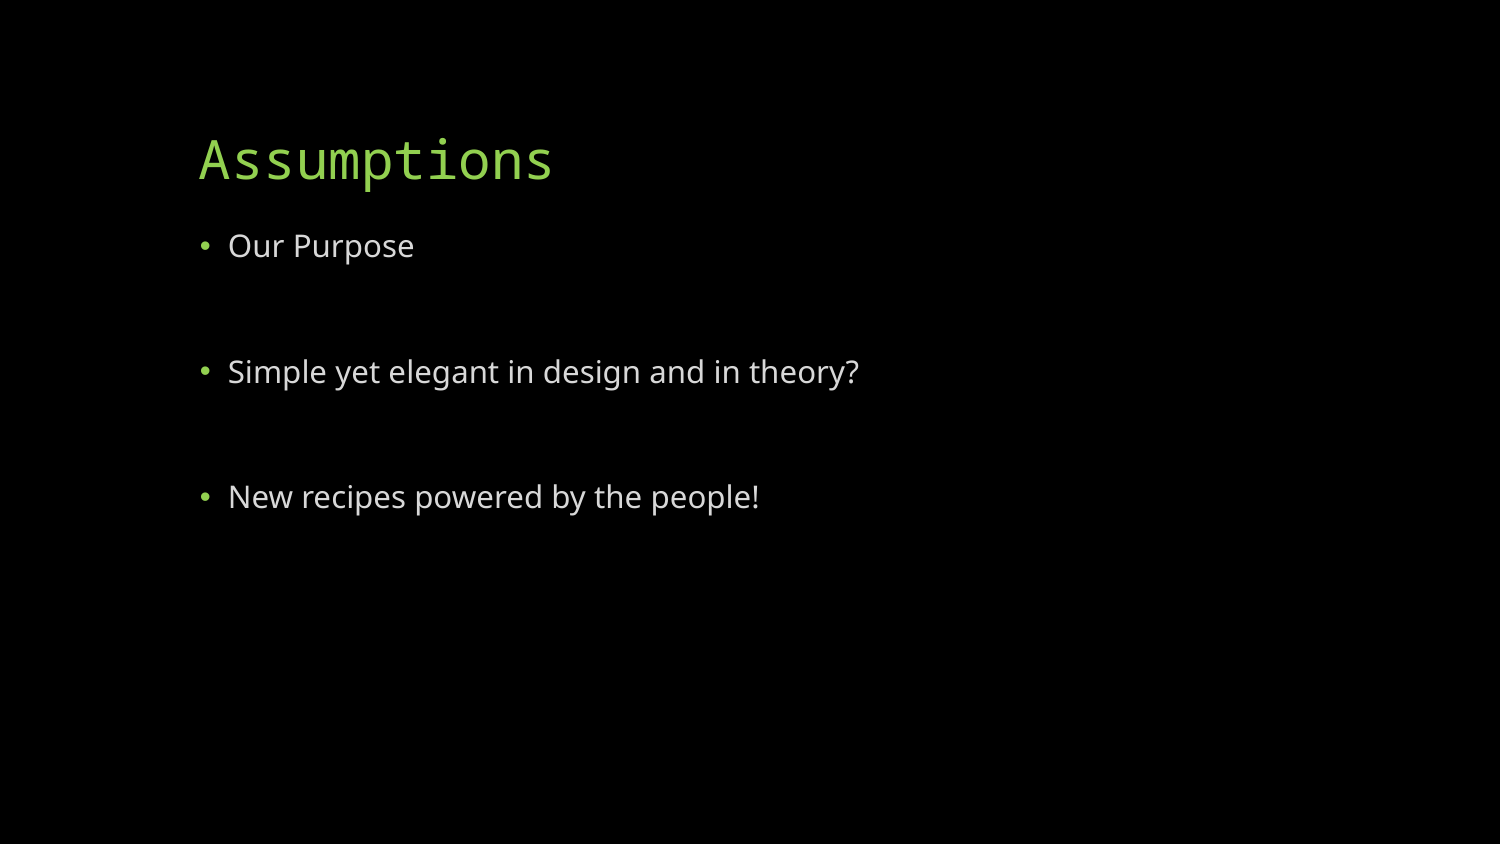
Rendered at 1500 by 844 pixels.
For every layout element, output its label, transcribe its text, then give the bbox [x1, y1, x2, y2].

list Our Purpose Simple yet elegant in design and in theory? New recipes powered by the people! [187, 225, 1313, 750]
title Assumptions [187, 56, 1313, 197]
